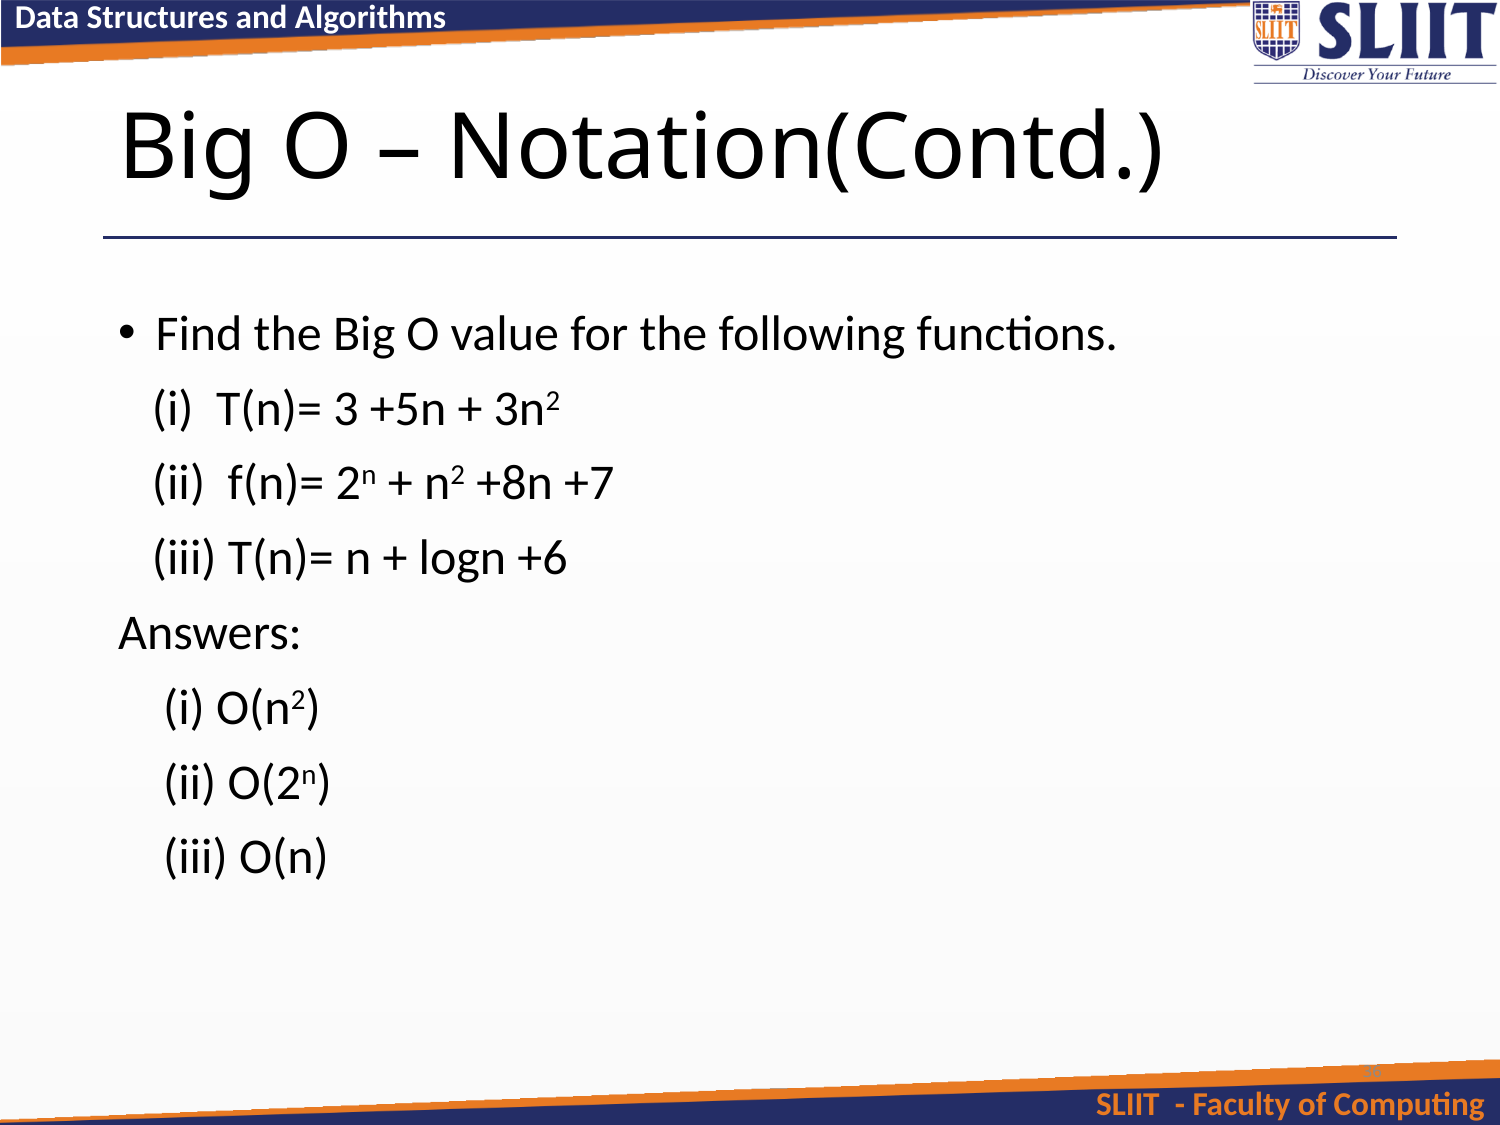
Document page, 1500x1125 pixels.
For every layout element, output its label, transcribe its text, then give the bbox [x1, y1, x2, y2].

picture [2, 2, 1249, 75]
picture [1356, 1103, 1364, 1112]
title Big O – Notation(Contd.) [103, 59, 1397, 238]
picture [0, 1050, 1500, 1125]
list Find the Big O value for the following functions. (i) T(n)= 3 +5n + 3n2 (ii) f(n)= 2n + n2 +8n +7 (iii) T(n)= n + logn +6 Answers: (i) O(n2) (ii) O(2n) (iii) O(n) [103, 299, 1397, 1014]
picture [1243, 1103, 1249, 1112]
picture [1302, 1103, 1310, 1112]
picture [1250, 0, 1500, 84]
slide_number 36 [1059, 1042, 1397, 1103]
